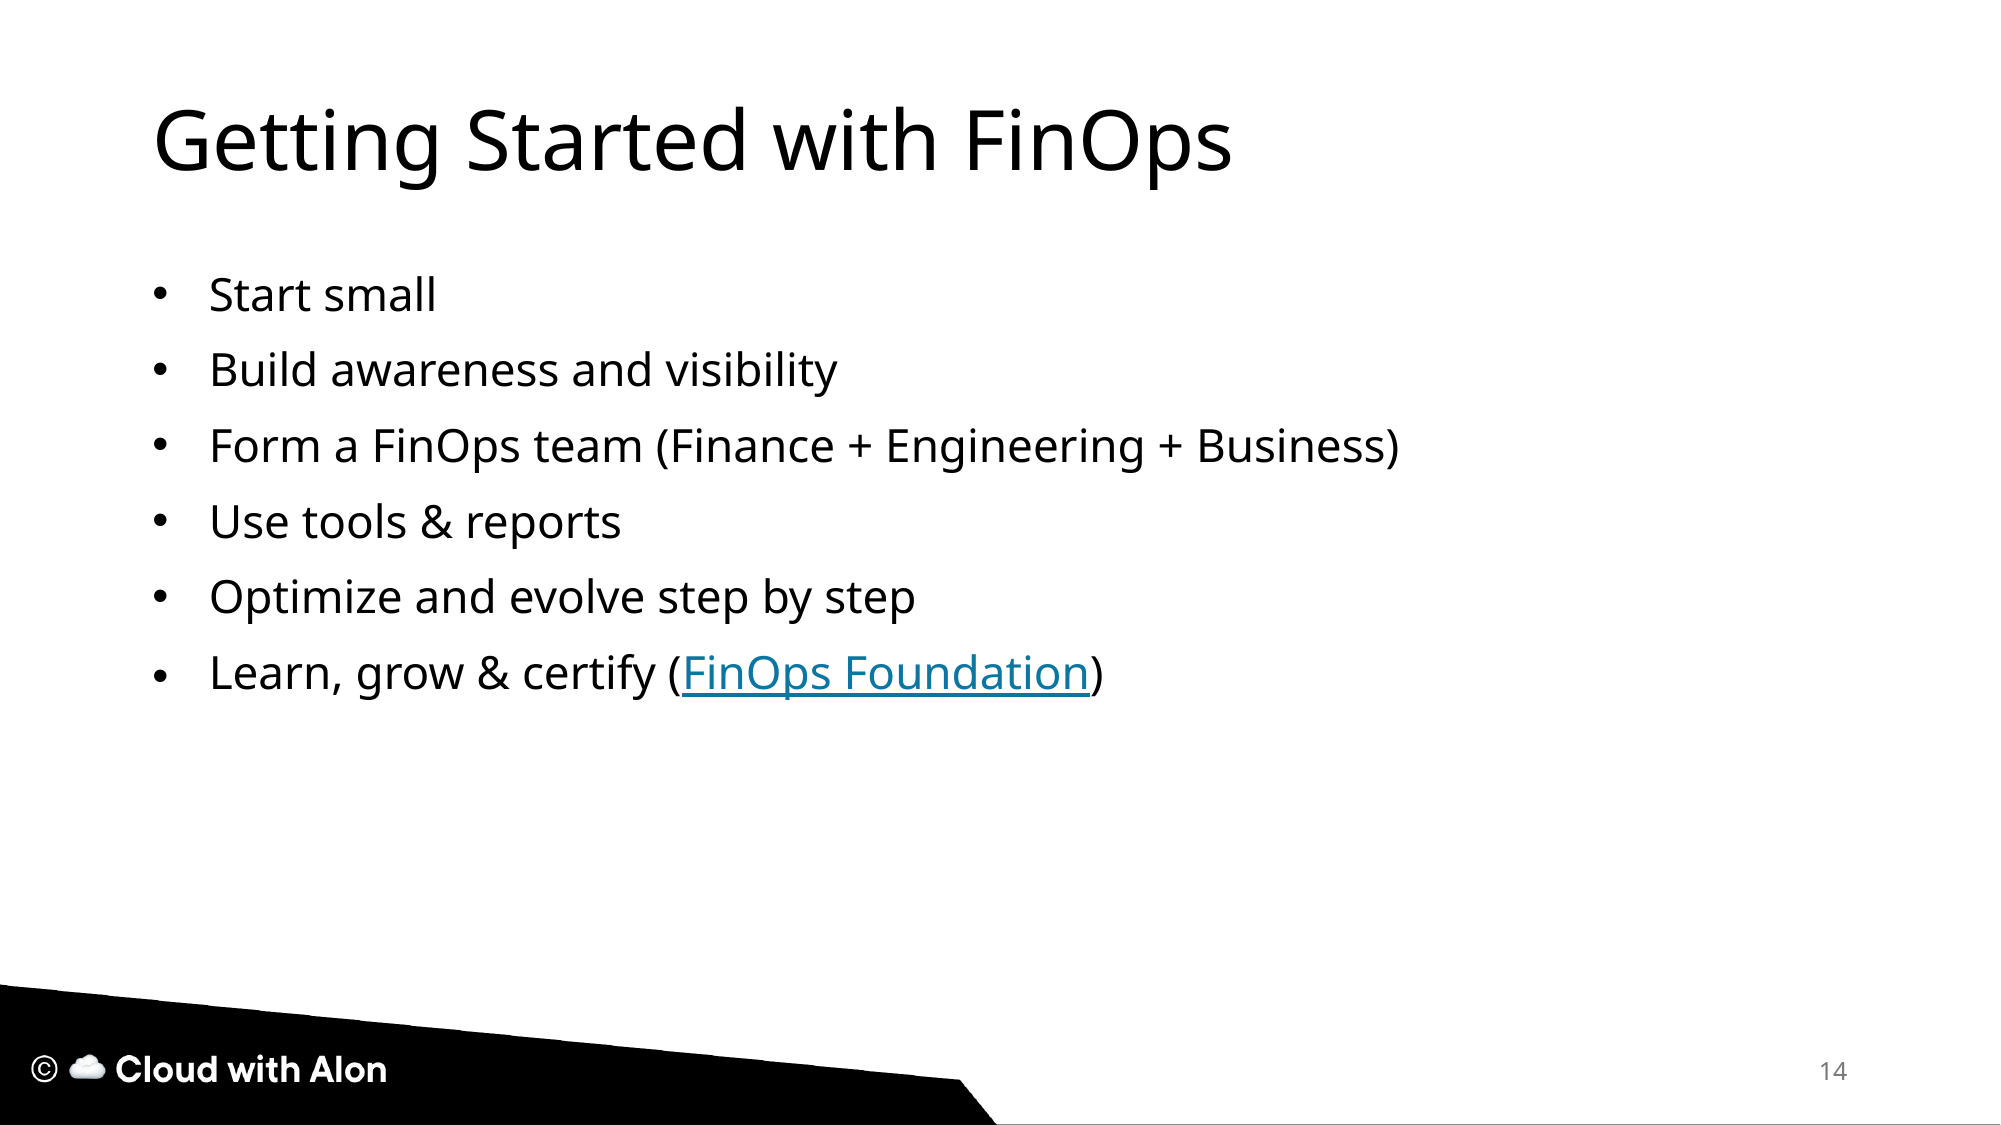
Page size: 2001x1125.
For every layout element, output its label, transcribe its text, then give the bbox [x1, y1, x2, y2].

slide_number 14 [1412, 1042, 1863, 1103]
list Start small Build awareness and visibility Form a FinOps team (Finance + Engineering + Business) Use tools & reports Optimize and evolve step by step Learn, grow & certify (FinOps Foundation) [137, 257, 1863, 972]
picture [0, 0, 2001, 1125]
title Getting Started with FinOps [137, 59, 1863, 228]
